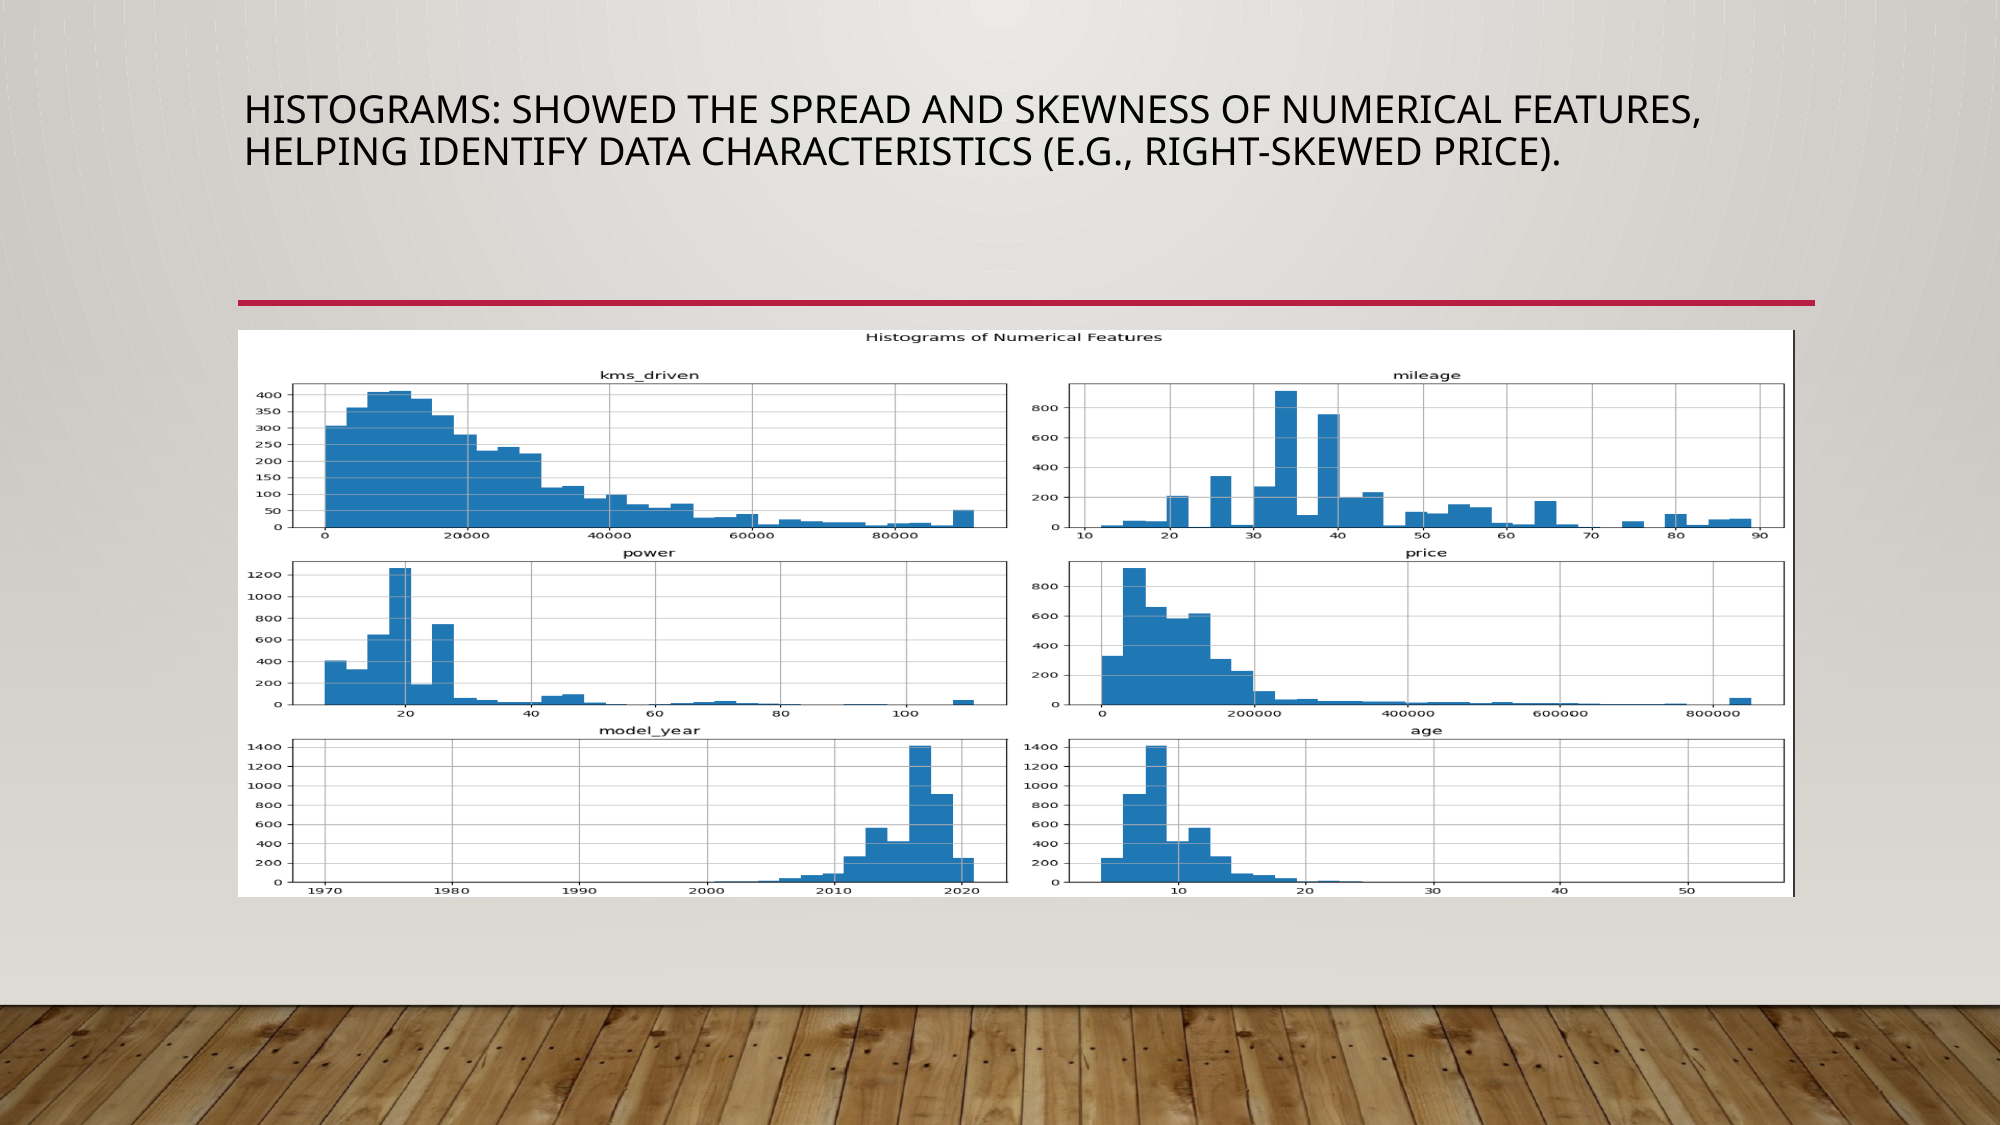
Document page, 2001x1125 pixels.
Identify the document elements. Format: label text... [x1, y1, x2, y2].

picture [0, 1005, 2000, 1125]
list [237, 330, 1795, 897]
title Histograms: Showed the spread and skewness of numerical features, helping identify data characteristics (e.g., right-skewed price). [228, 82, 1805, 255]
